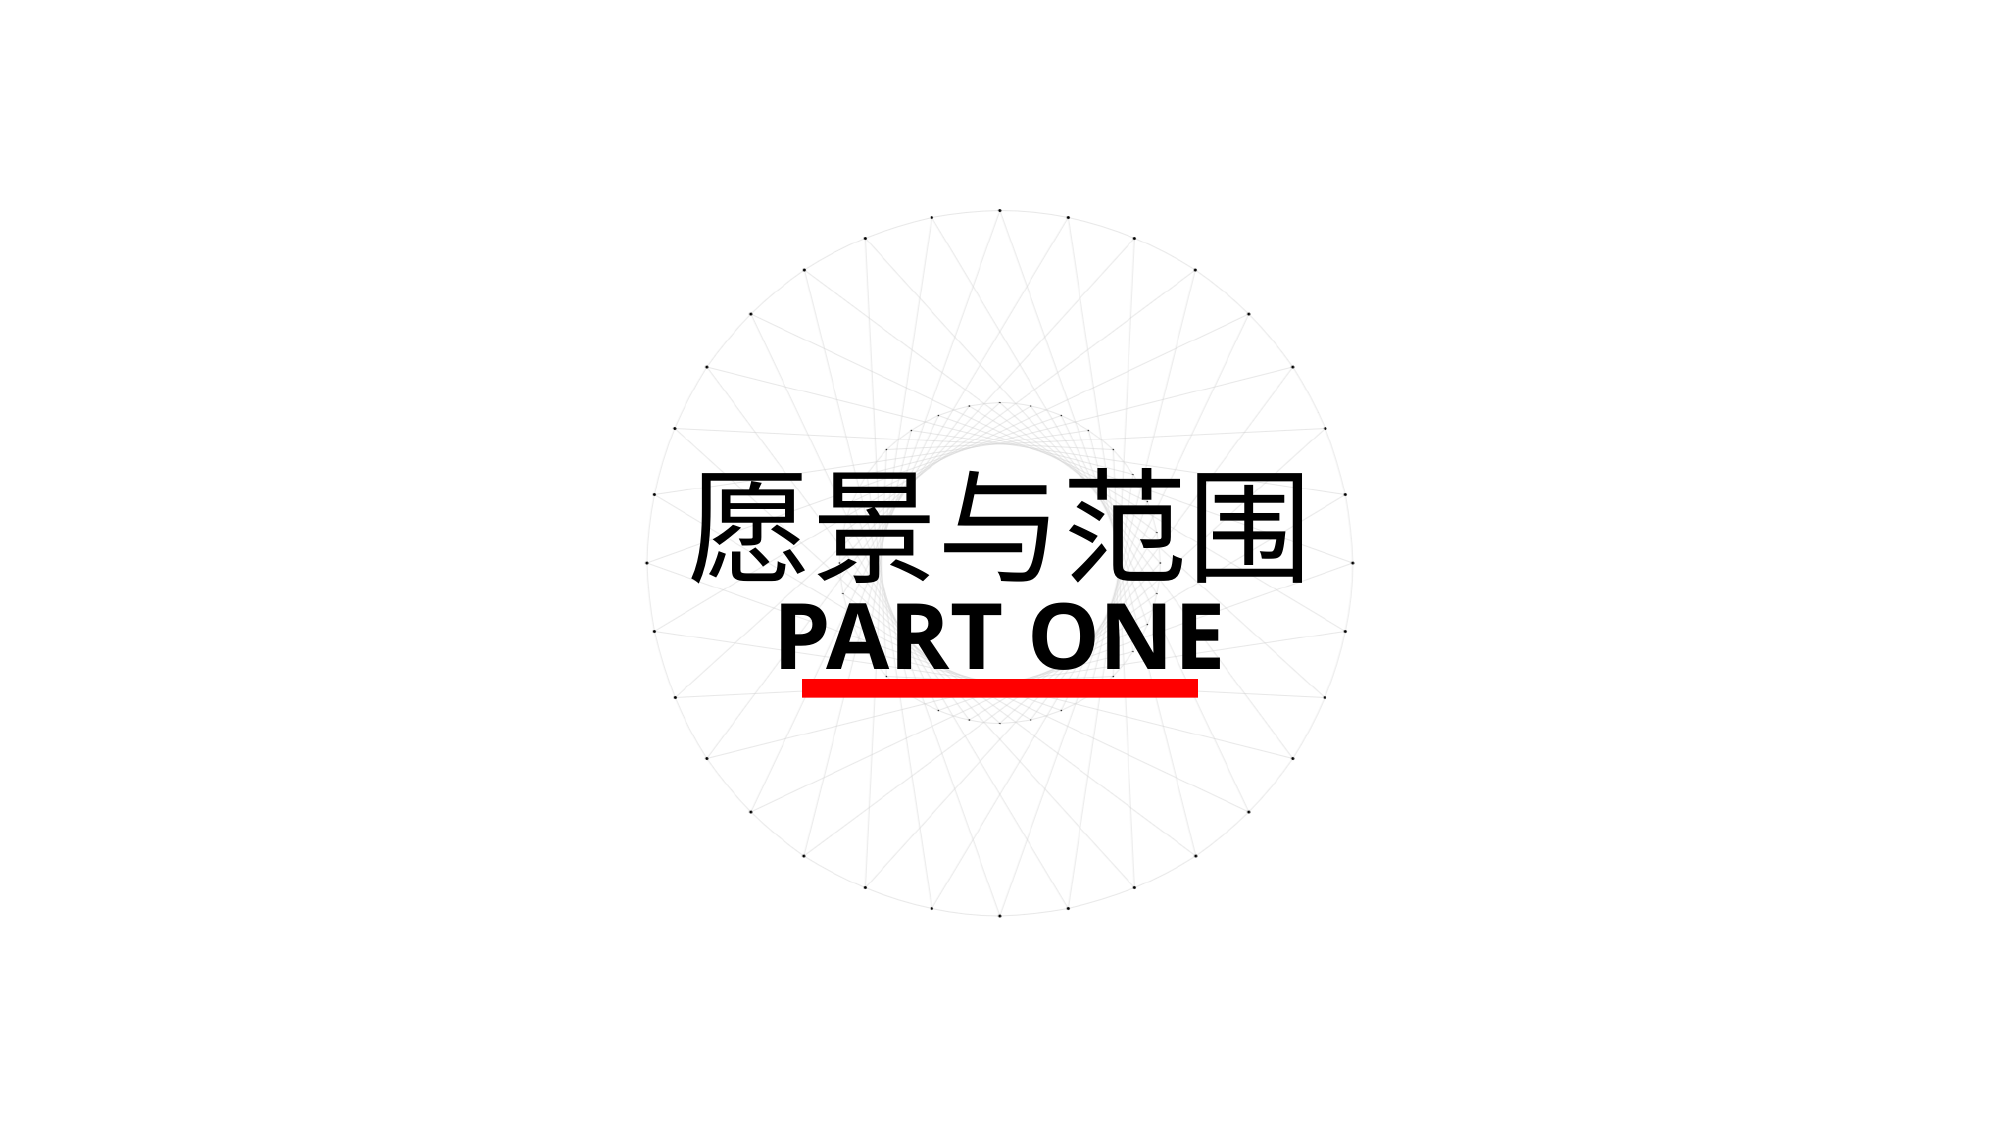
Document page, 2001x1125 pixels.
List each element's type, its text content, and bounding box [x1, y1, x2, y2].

picture [636, 445, 1375, 932]
text_box 愿景与范围 [645, 396, 1355, 607]
text_box PART ONE [704, 607, 1296, 696]
picture [676, 193, 1335, 396]
text_box [801, 678, 1199, 699]
